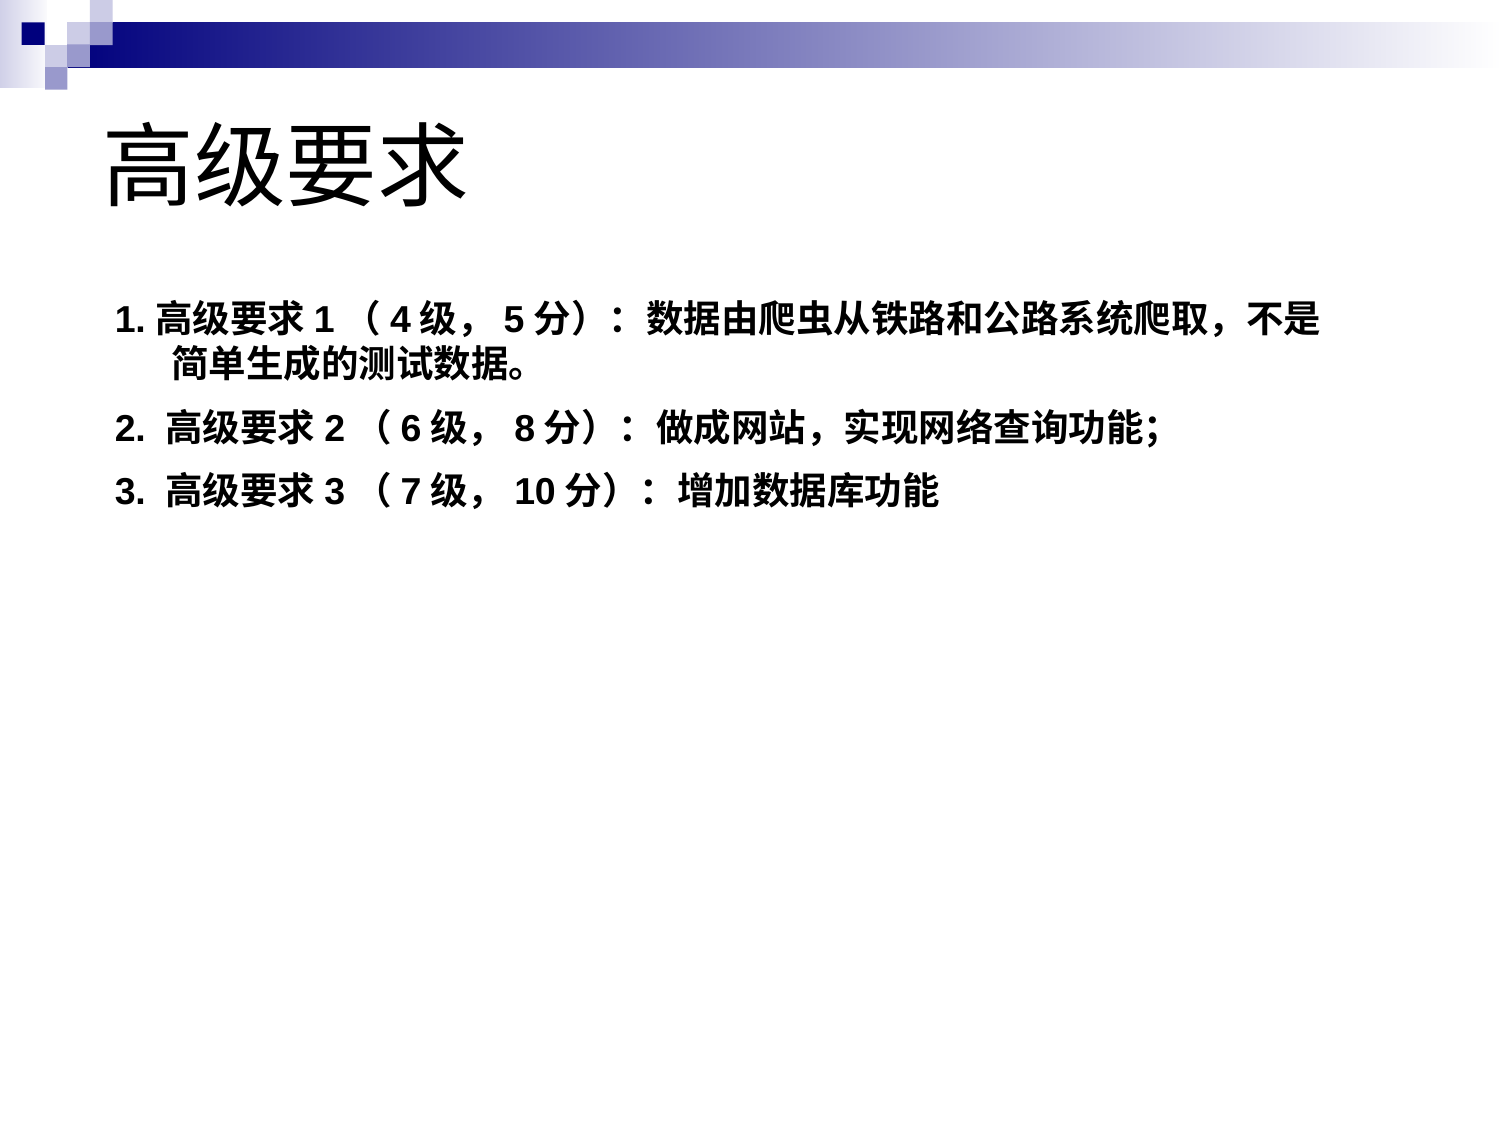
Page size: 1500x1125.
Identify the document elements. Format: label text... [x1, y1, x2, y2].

title 高级要求 [87, 87, 1438, 226]
text_box 1.高级要求1（4级，5分）：数据由爬虫从铁路和公路系统爬取，不是简单生成的测试数据。 2. 高级要求2（6级，8分）：做成网站，实现网络查询功能； 3. 高级要求3（7级，10分）：增加数据库功能 [99, 287, 1338, 520]
